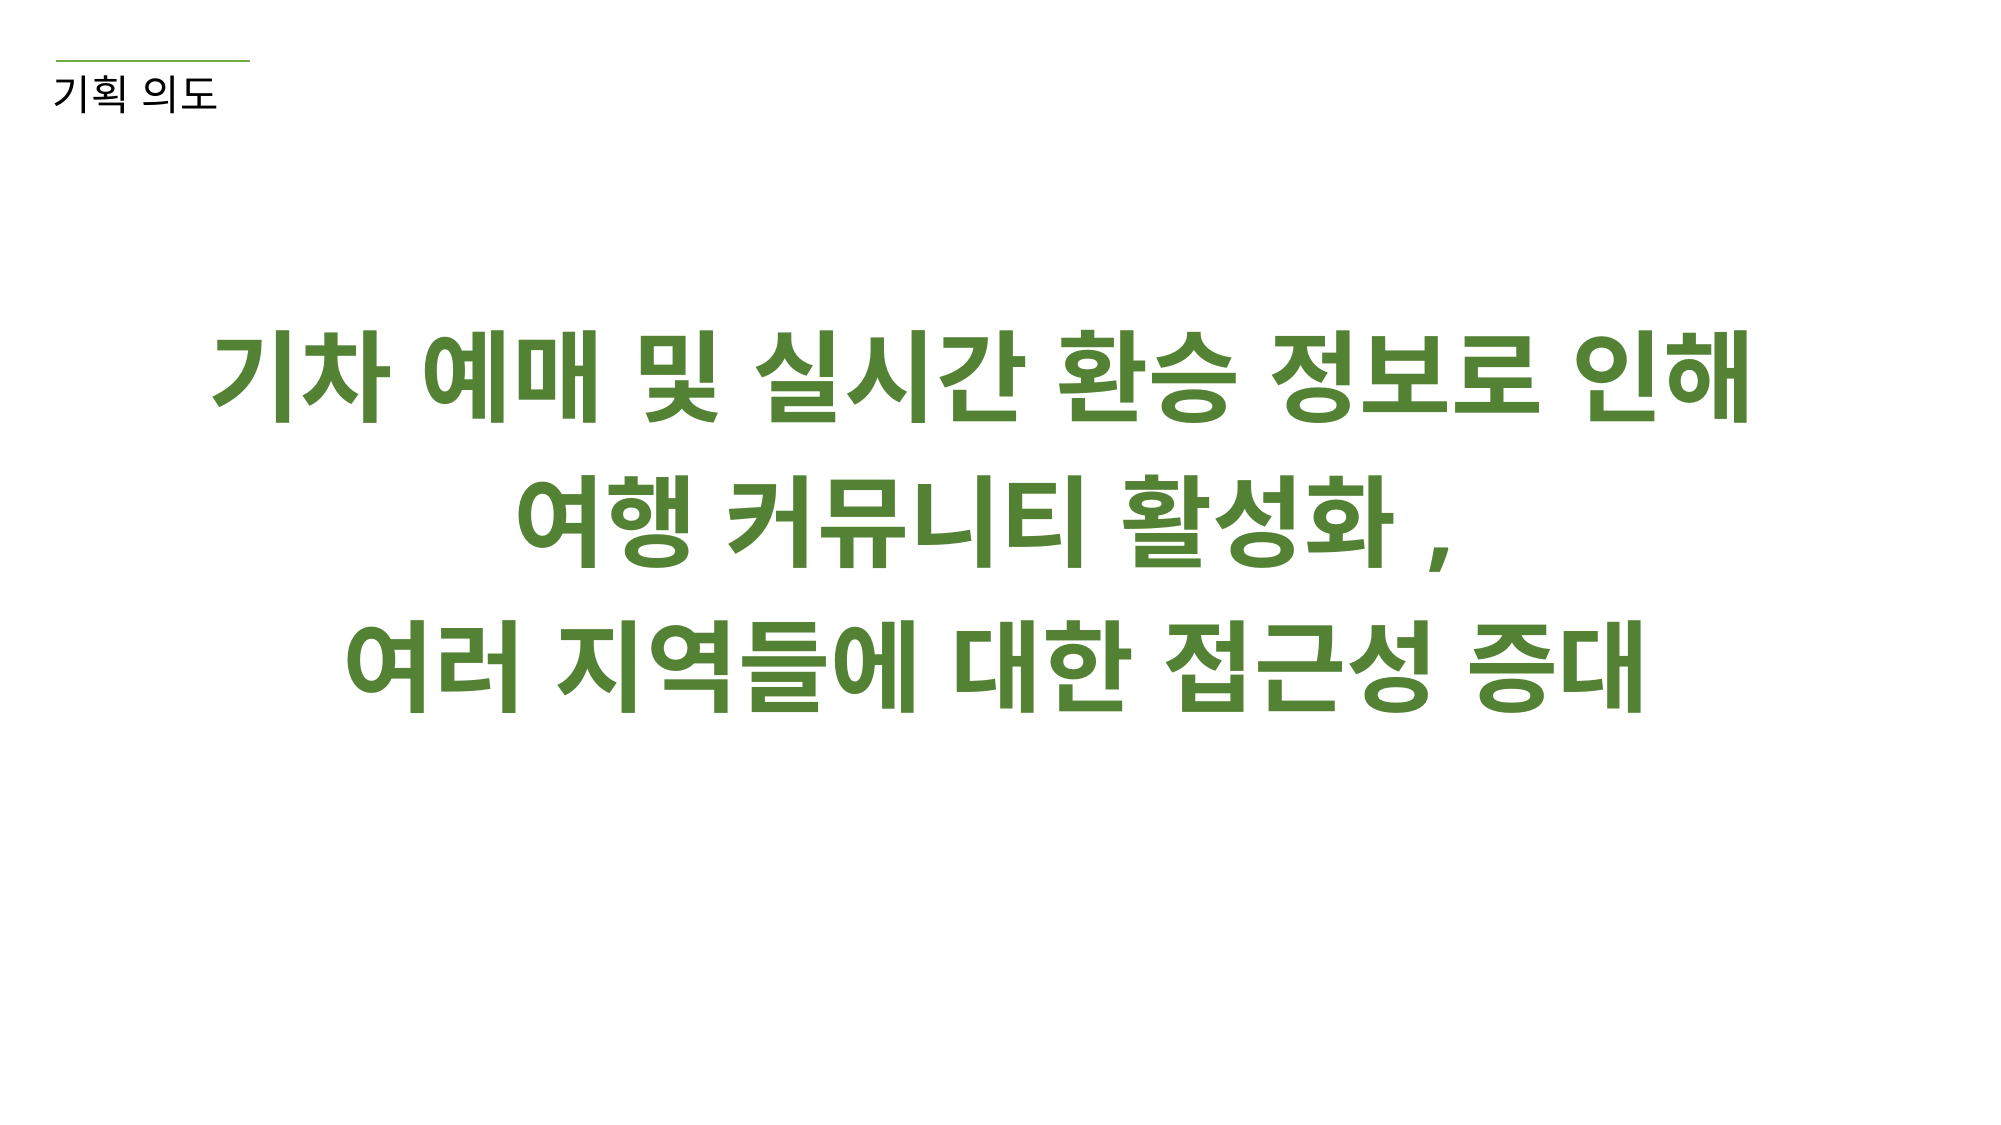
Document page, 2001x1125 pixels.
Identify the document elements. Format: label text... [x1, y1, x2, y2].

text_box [38, 61, 635, 127]
table_header 기차 예매 및 실시간 환승 정보로 인해 여행 커뮤니티 활성화, 여러 지역들에 대한 접근성 증대 [71, 159, 1923, 873]
